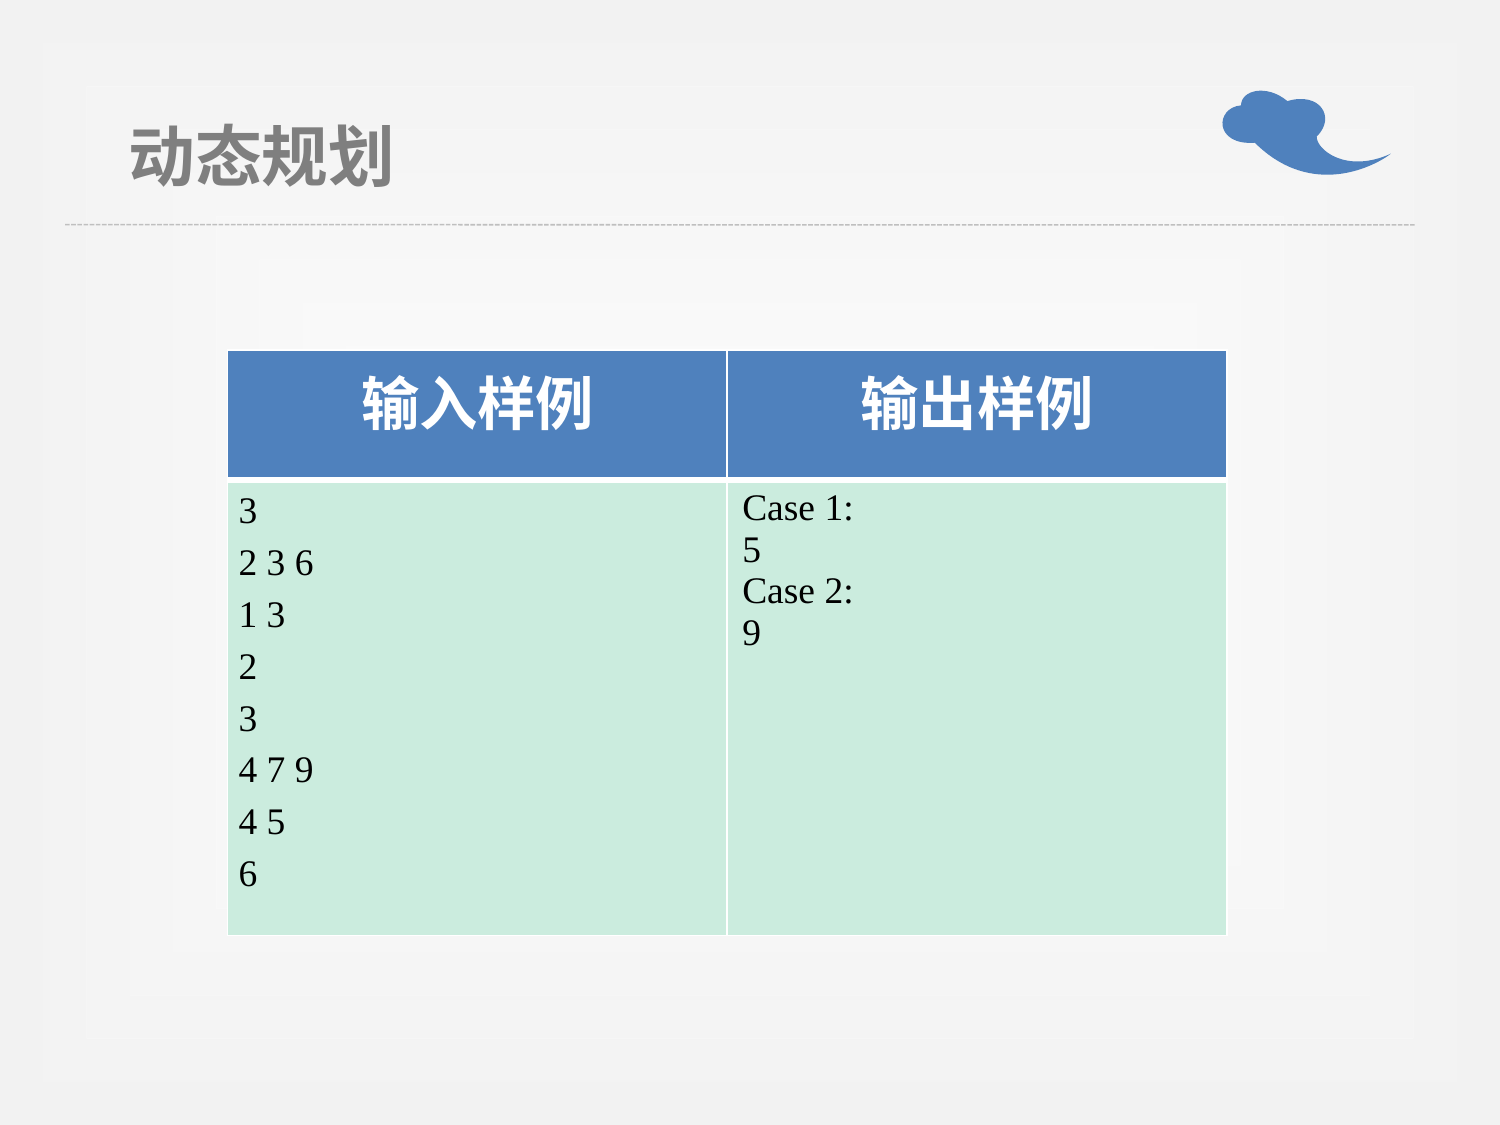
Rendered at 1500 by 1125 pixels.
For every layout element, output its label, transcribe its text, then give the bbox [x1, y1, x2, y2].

table_header 输出样例 [728, 351, 1226, 477]
text_box 动态规划 [113, 99, 411, 202]
table_cell Case 1: 5 Case 2: 9 [728, 483, 1226, 935]
table_cell 3 2 3 6 1 3 2 3 4 7 9 4 5 6 [228, 483, 726, 935]
table_header 输入样例 [228, 351, 726, 477]
text_box [1222, 90, 1391, 175]
